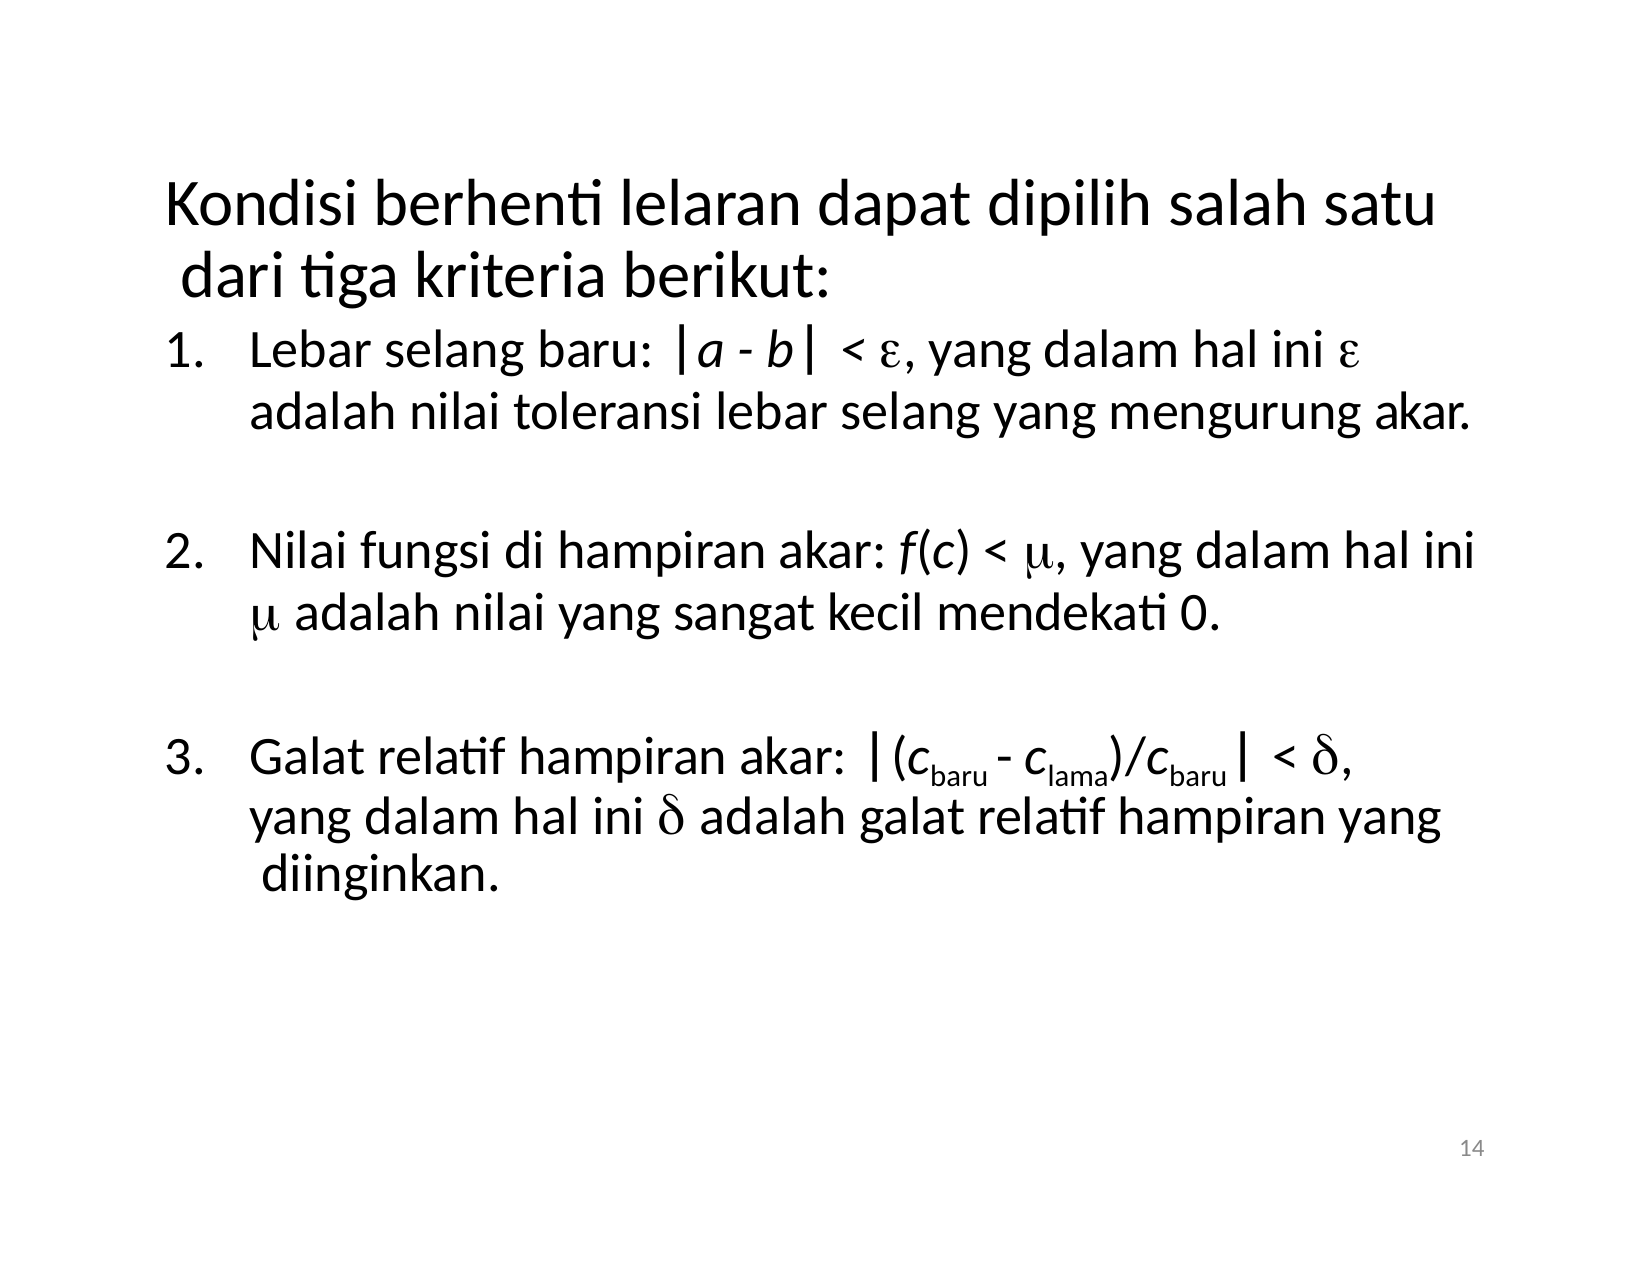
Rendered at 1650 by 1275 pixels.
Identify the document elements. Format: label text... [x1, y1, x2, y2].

slide_number 14 [1452, 1135, 1491, 1275]
text_box [74, 637, 1575, 1200]
text_box Lebar selang baru: a - b < , yang dalam hal ini  adalah nilai toleransi lebar selang yang mengurung akar. Nilai fungsi di hampiran akar: f(c) < , yang dalam hal ini  adalah nilai yang sangat kecil mendekati 0. Galat relatif hampiran akar: (cbaru - clama)/cbaru < , yang dalam hal ini  adalah galat relatif hampiran yang diinginkan. [156, 312, 1484, 903]
title Kondisi berhenti lelaran dapat dipilih salah satu dari tiga kriteria berikut: [162, 155, 1448, 312]
